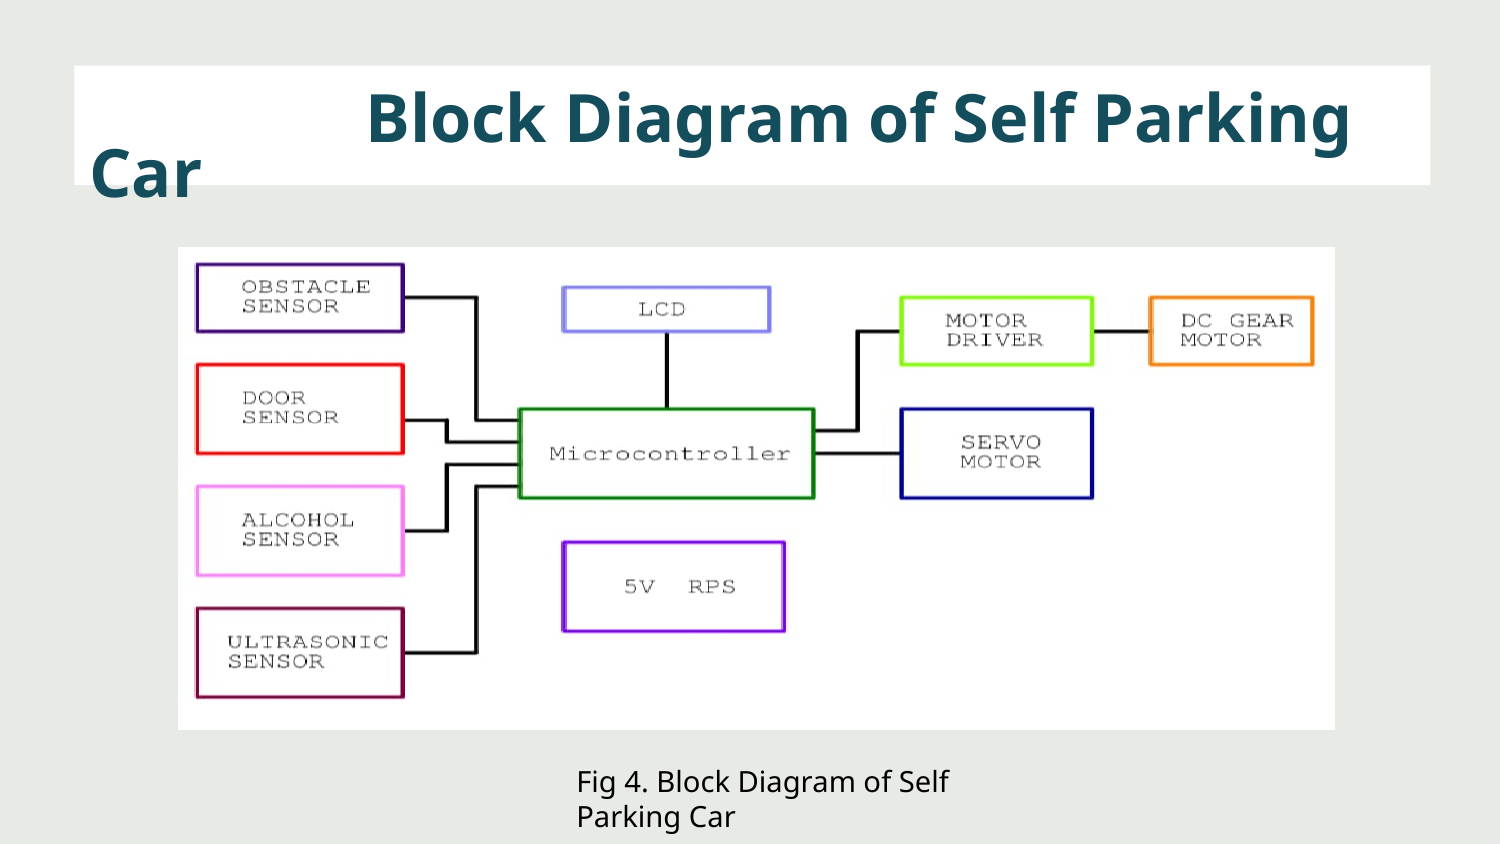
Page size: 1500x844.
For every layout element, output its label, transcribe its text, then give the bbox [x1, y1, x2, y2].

picture [177, 246, 1335, 731]
text_box Fig 4. Block Diagram of Self Parking Car [561, 755, 1013, 841]
title Block Diagram of Self Parking Car [74, 65, 1431, 186]
